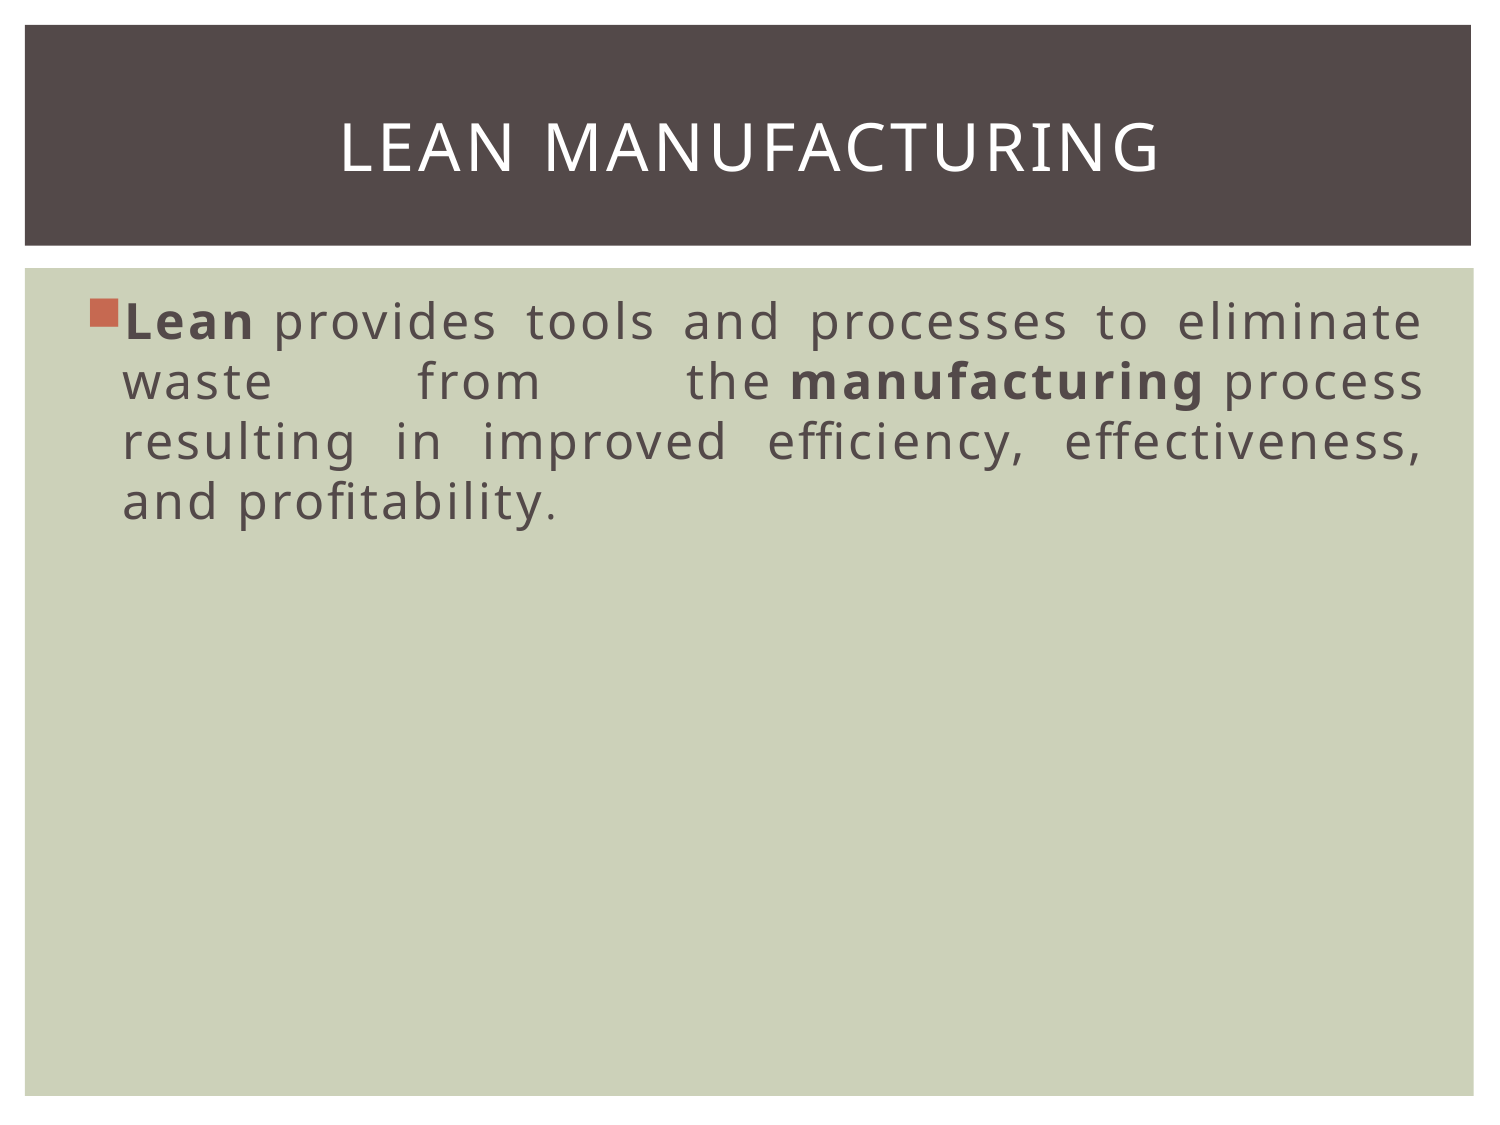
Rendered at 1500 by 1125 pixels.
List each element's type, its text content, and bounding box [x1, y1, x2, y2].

title Lean manufacturing [62, 58, 1438, 232]
list Lean provides tools and processes to eliminate waste from the manufacturing process resulting in improved efficiency, effectiveness, and profitability. [62, 281, 1442, 1005]
